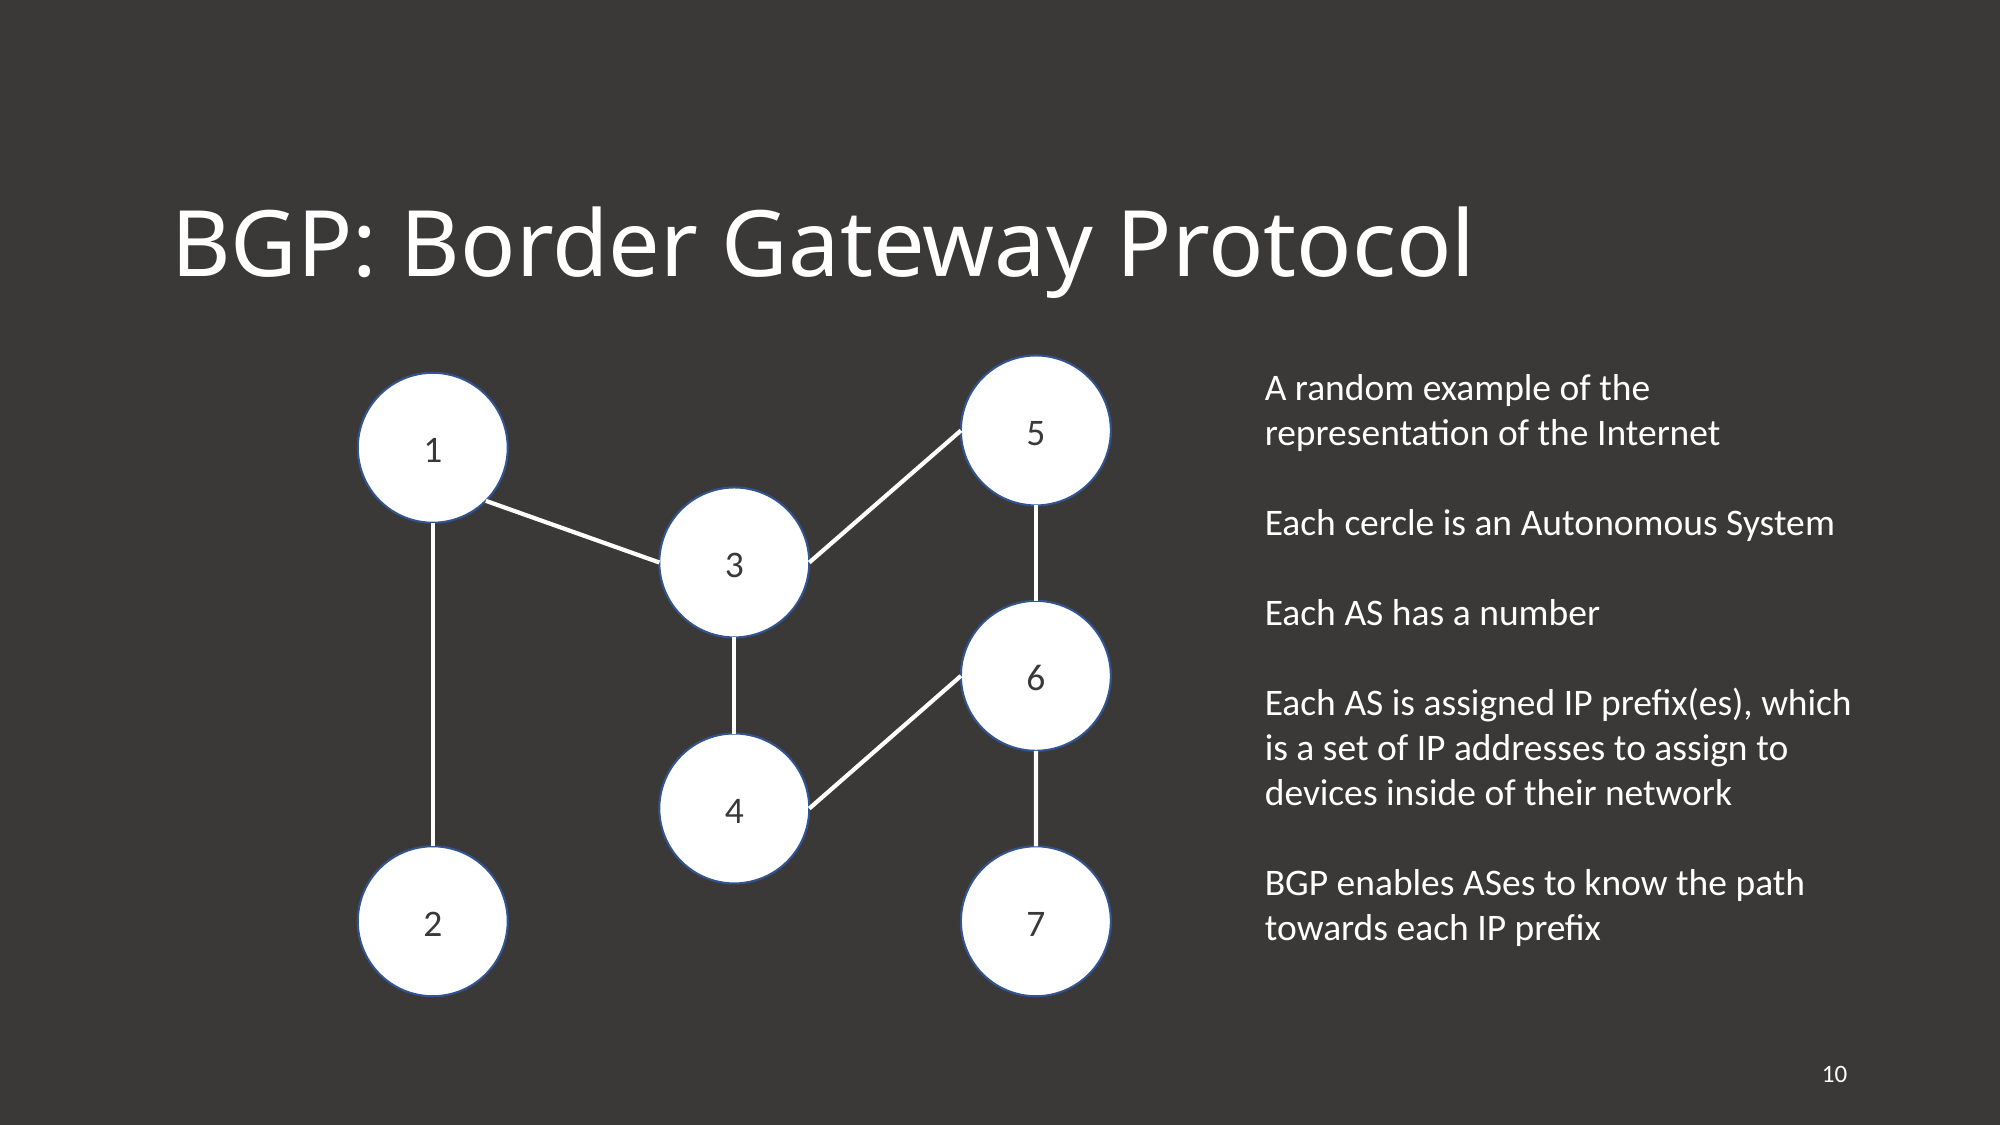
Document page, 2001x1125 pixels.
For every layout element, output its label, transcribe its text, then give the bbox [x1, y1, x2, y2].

text_box 1 [356, 371, 509, 524]
title BGP: Border Gateway Protocol [156, 138, 1824, 356]
text_box 4 [658, 732, 811, 885]
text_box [809, 675, 961, 809]
text_box 7 [959, 845, 1112, 998]
text_box 3 [658, 486, 811, 639]
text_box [809, 430, 961, 563]
slide_number 10 [1412, 1042, 1863, 1103]
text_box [485, 500, 660, 563]
text_box 2 [356, 845, 509, 998]
text_box 5 [959, 354, 1112, 507]
text_box A random example of the representation of the Internet Each cercle is an Autonomous System Each AS has a number Each AS is assigned IP prefix(es), which is a set of IP addresses to assign to devices inside of their network BGP enables ASes to know the path towards each IP prefix [1249, 355, 1877, 1091]
text_box 6 [959, 599, 1112, 752]
